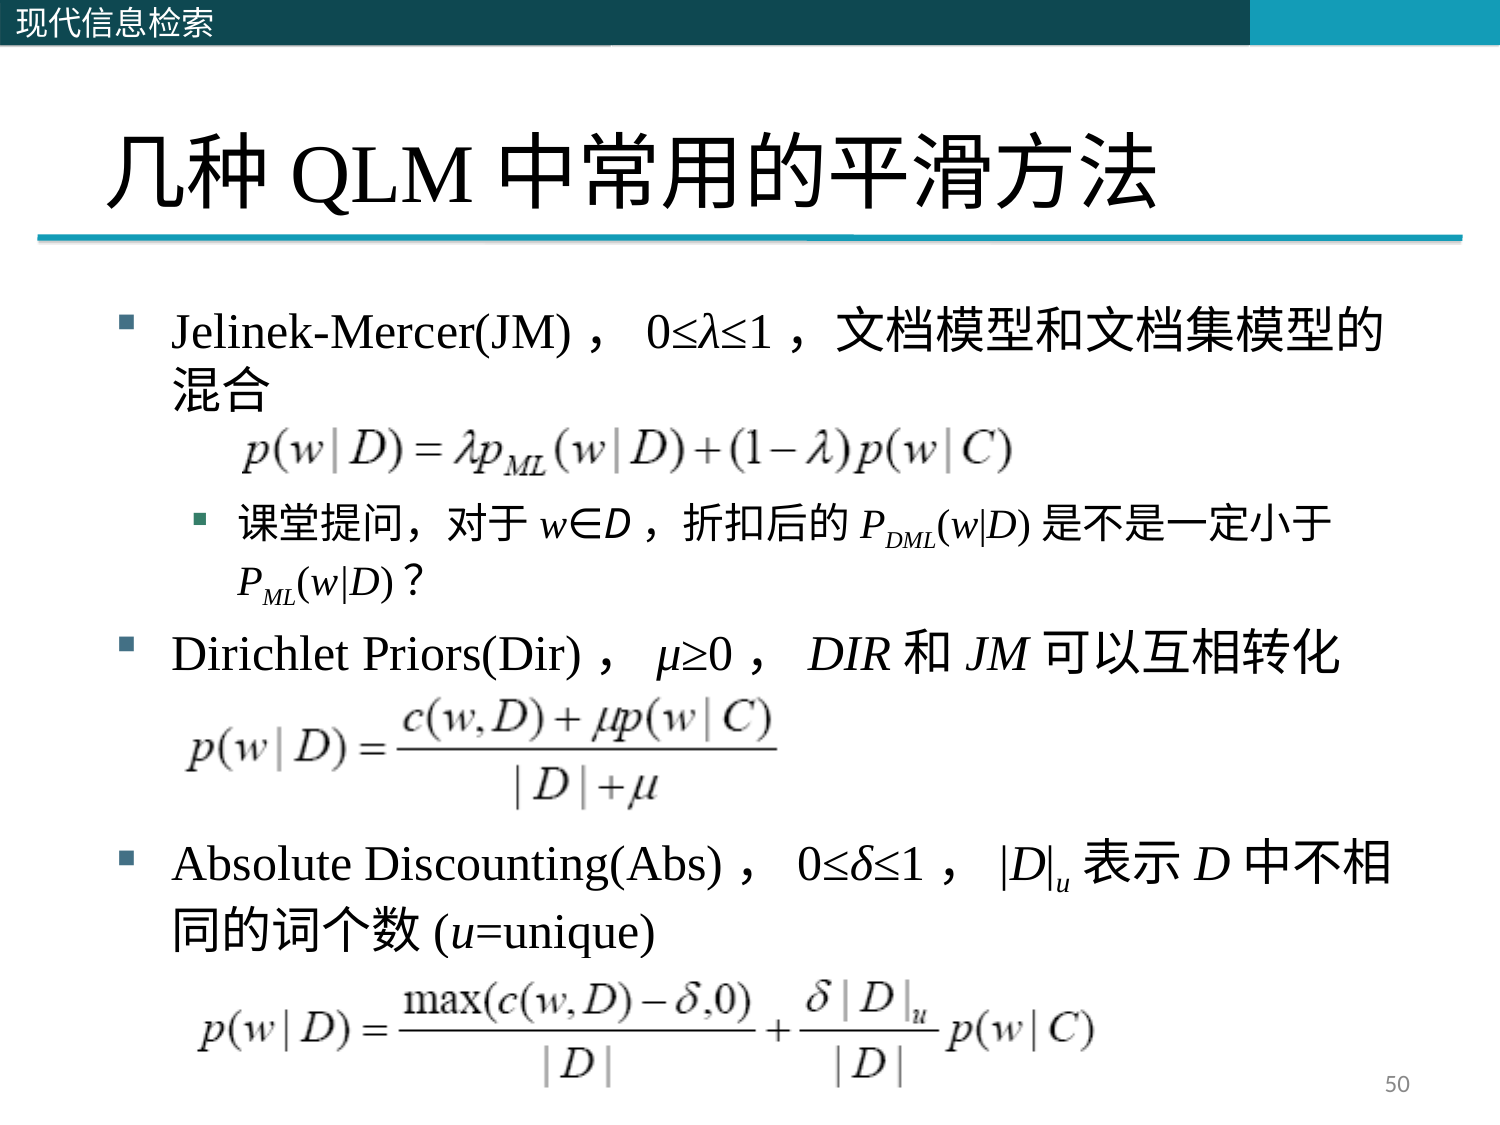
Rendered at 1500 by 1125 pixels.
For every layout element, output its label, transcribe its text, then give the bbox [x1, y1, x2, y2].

list Jelinek-Mercer(JM)，0≤λ≤1，文档模型和文档集模型的混合 课堂提问，对于w∈D，折扣后的PDML(w|D)是不是一定小于PML(w|D)？ Dirichlet Priors(Dir)，μ≥0，DIR和JM可以互相转化 Absolute Discounting(Abs)，0≤δ≤1，|D|u表示D中不相同的词个数(u=unique) [100, 290, 1415, 956]
picture [241, 411, 1022, 492]
slide_number 50 [1121, 1062, 1425, 1103]
picture [194, 958, 1117, 1107]
title 几种QLM中常用的平滑方法 [88, 101, 1200, 228]
picture [182, 687, 786, 823]
